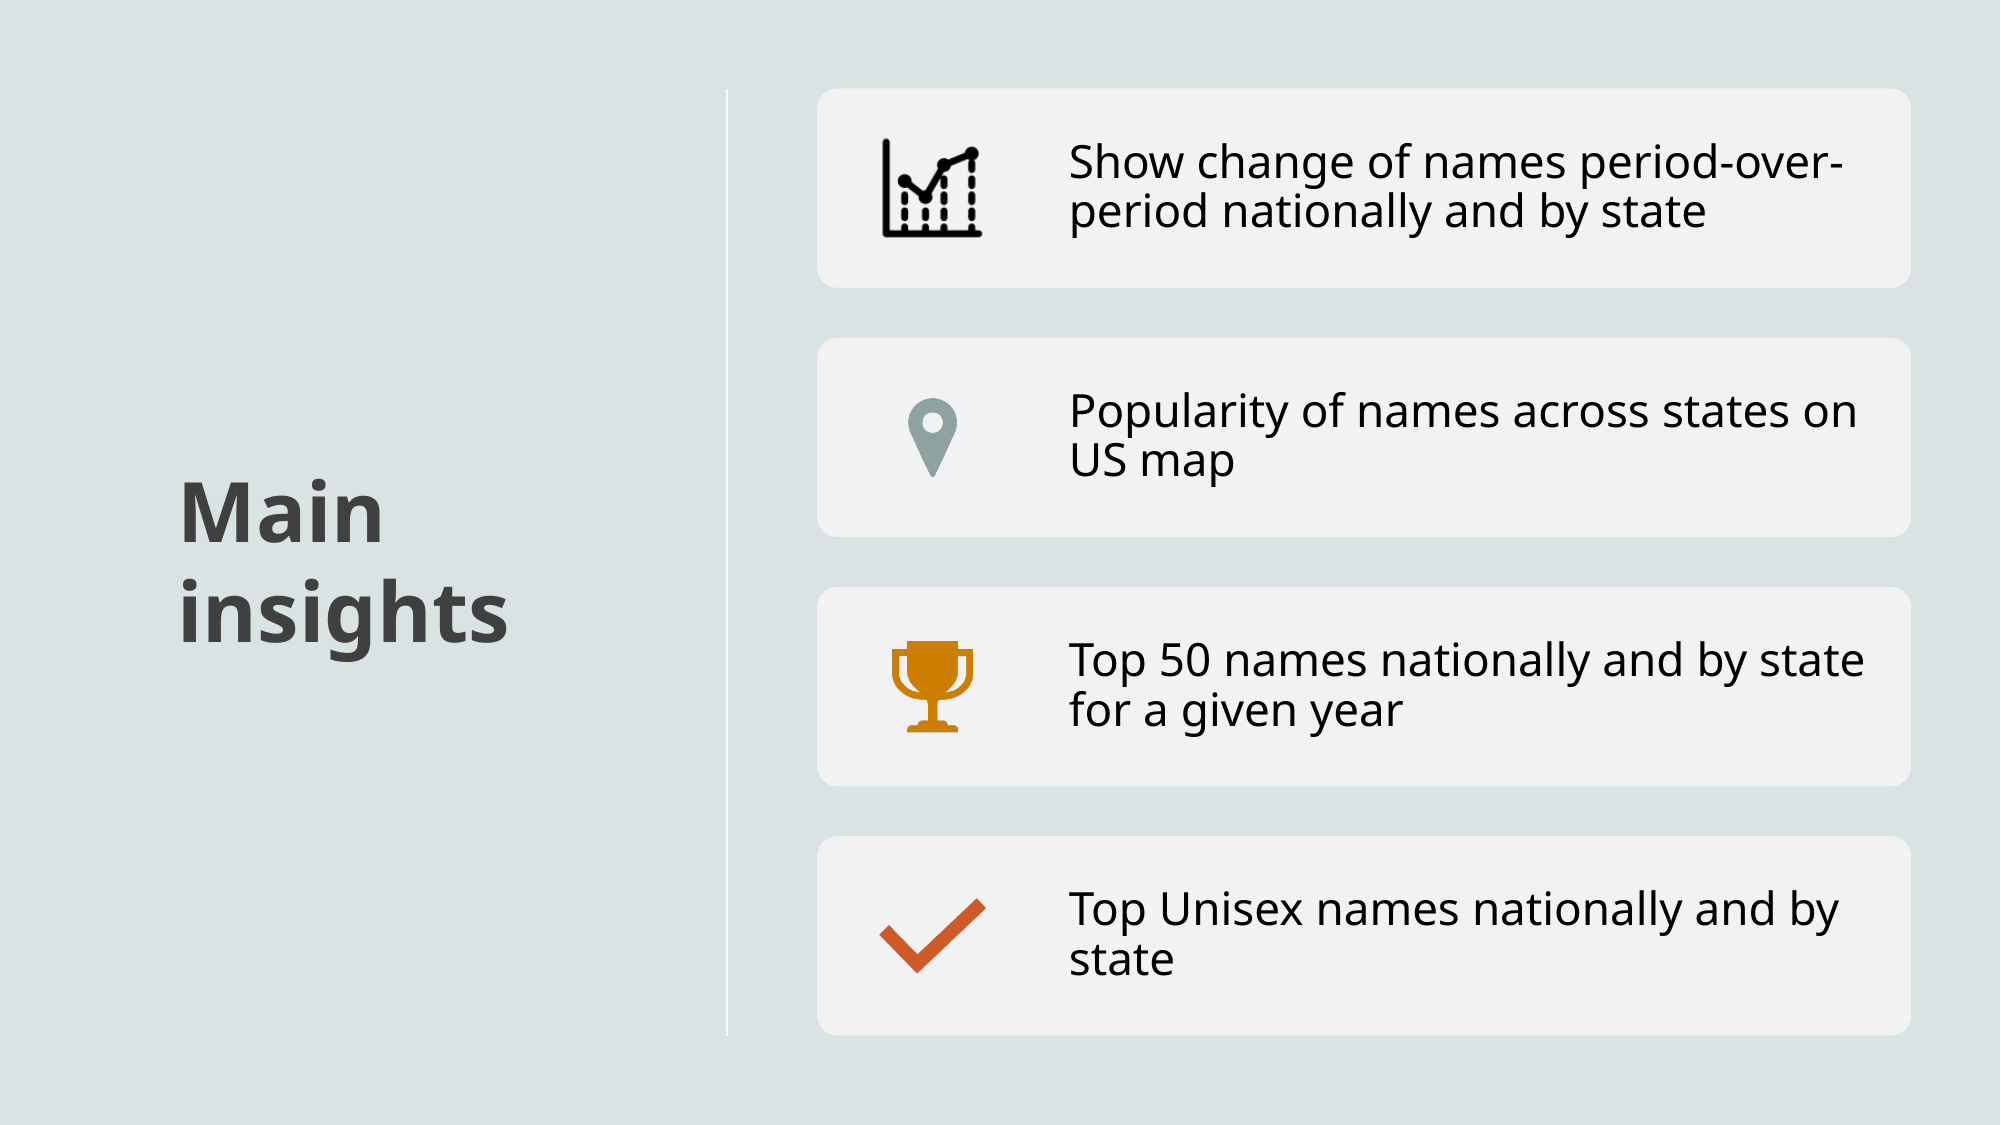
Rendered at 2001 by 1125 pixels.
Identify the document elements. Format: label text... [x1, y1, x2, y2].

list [816, 87, 1912, 1037]
title Main insights [162, 451, 623, 673]
text_box [0, 0, 2000, 1125]
